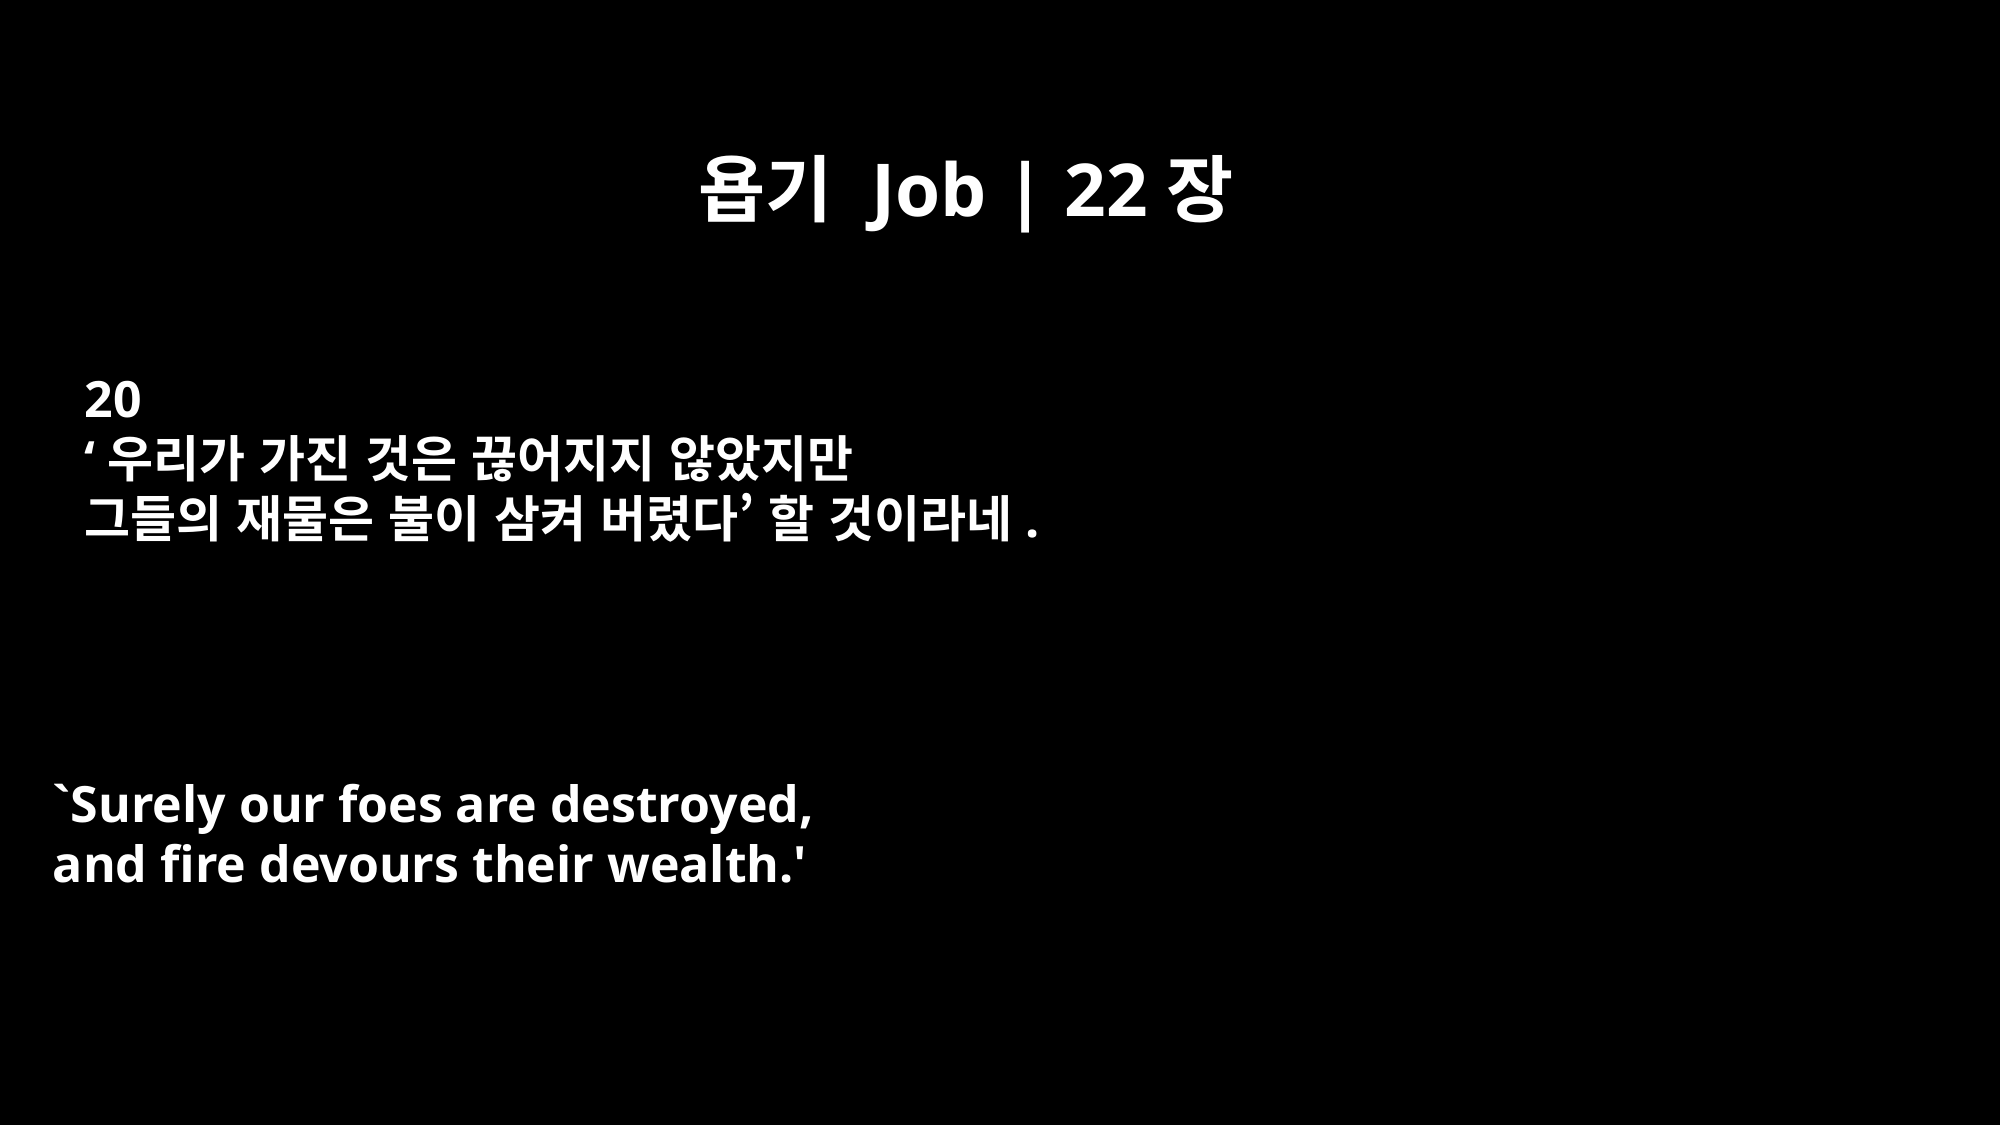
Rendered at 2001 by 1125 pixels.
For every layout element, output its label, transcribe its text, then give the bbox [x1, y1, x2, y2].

text_box `Surely our foes are destroyed, and fire devours their wealth.' [38, 764, 842, 900]
text_box 20 ‘우리가 가진 것은 끊어지지 않았지만 그들의 재물은 불이 삼켜 버렸다’ 할 것이라네. [69, 359, 1055, 555]
text_box 욥기 Job | 22장 [683, 136, 1249, 239]
